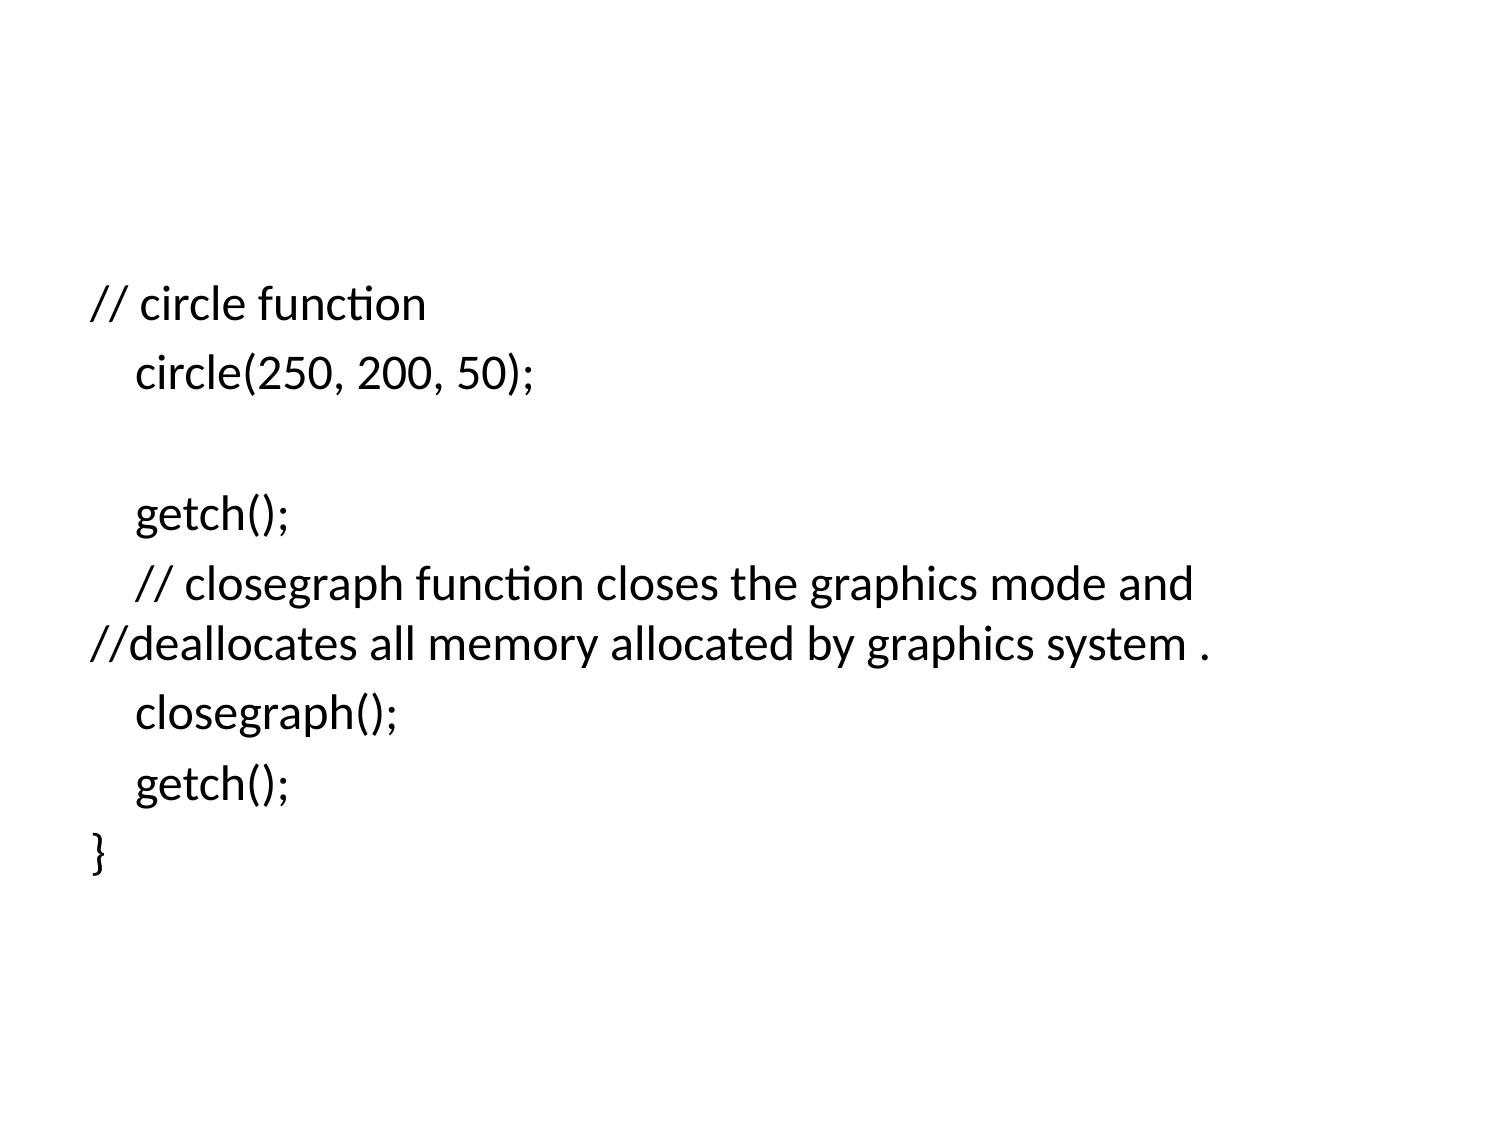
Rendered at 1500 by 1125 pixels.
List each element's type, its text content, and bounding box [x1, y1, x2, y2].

list // circle function circle(250, 200, 50); getch(); // closegraph function closes the graphics mode and //deallocates all memory allocated by graphics system . closegraph(); getch(); } [75, 262, 1425, 1005]
